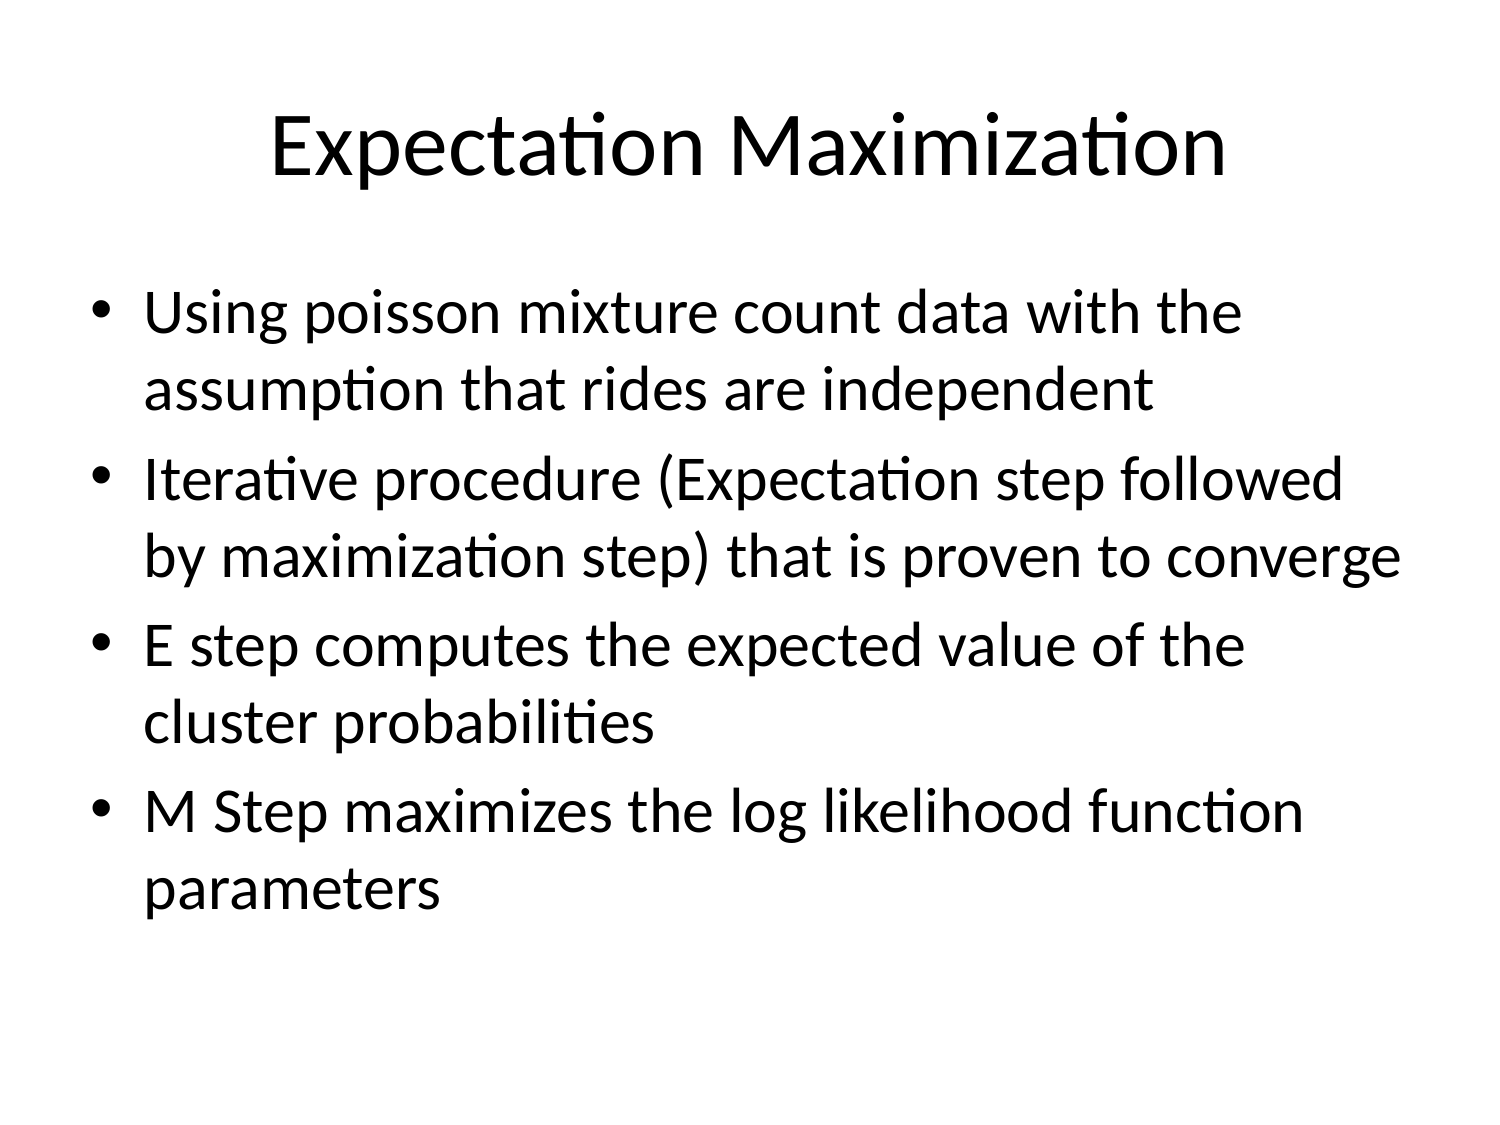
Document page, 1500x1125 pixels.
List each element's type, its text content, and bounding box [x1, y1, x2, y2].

list Using poisson mixture count data with the assumption that rides are independent Iterative procedure (Expectation step followed by maximization step) that is proven to converge E step computes the expected value of the cluster probabilities M Step maximizes the log likelihood function parameters [75, 262, 1425, 1005]
title Expectation Maximization [75, 45, 1425, 233]
